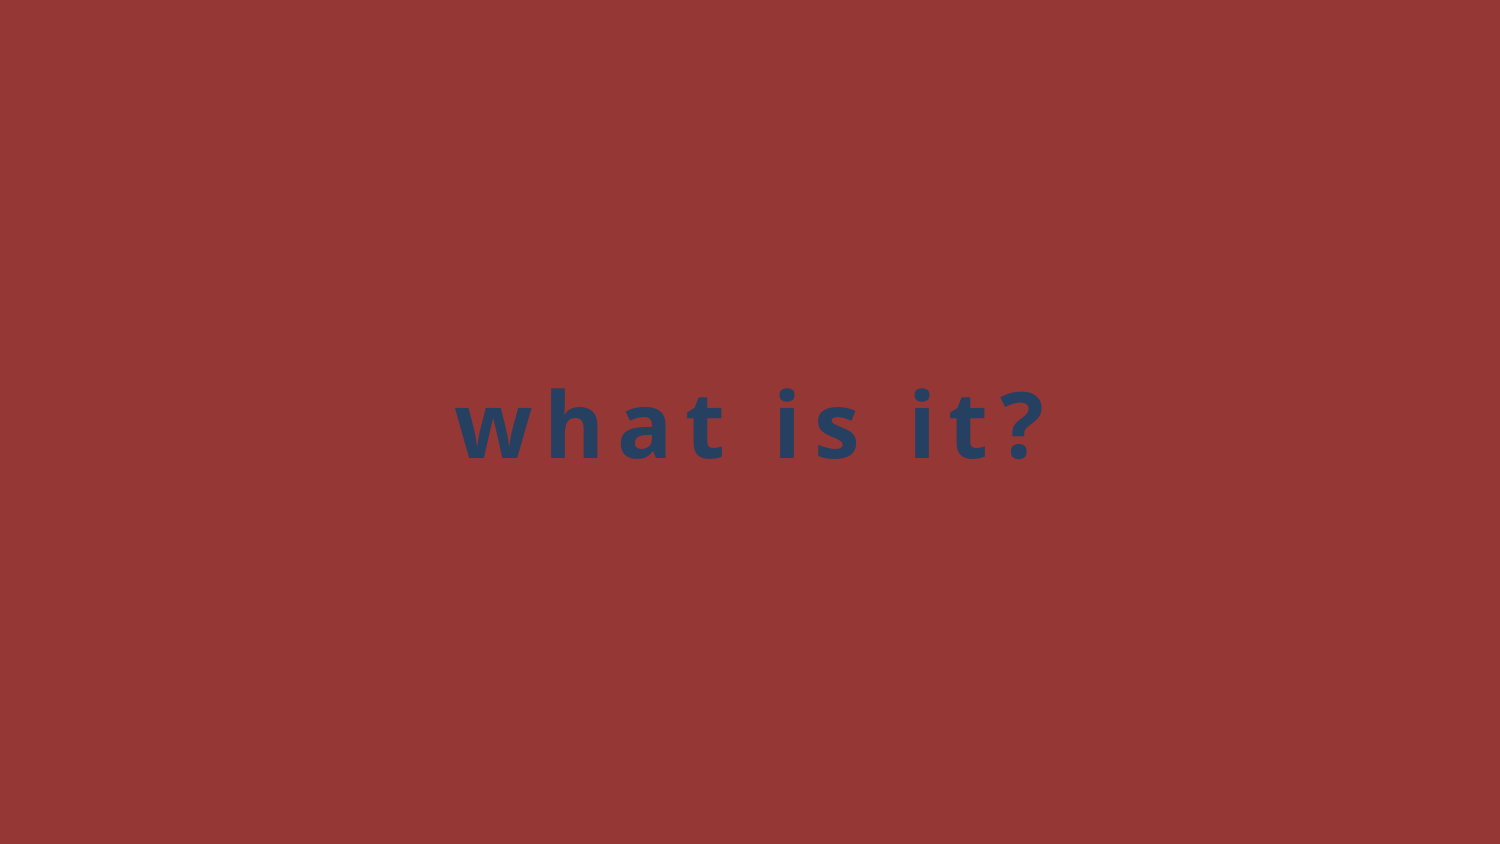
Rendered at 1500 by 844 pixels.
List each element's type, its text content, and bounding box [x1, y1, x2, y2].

title what is it? [112, 331, 1388, 513]
